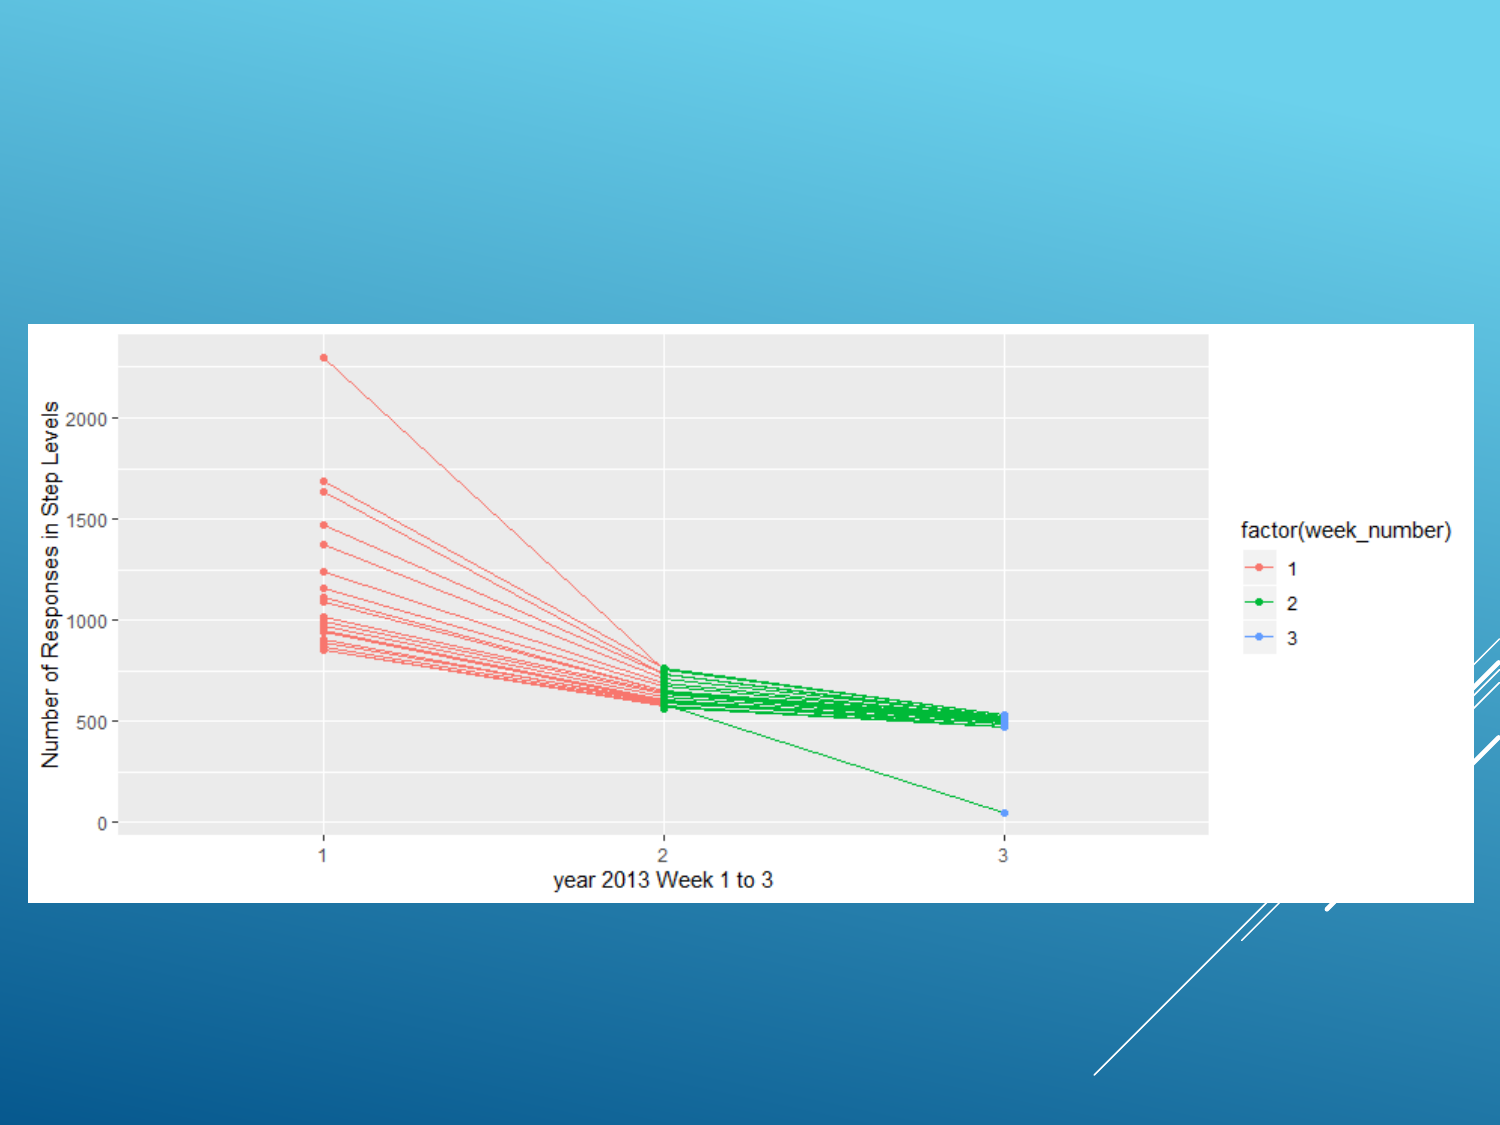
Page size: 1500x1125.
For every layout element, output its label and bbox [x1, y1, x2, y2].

picture [28, 324, 1474, 903]
